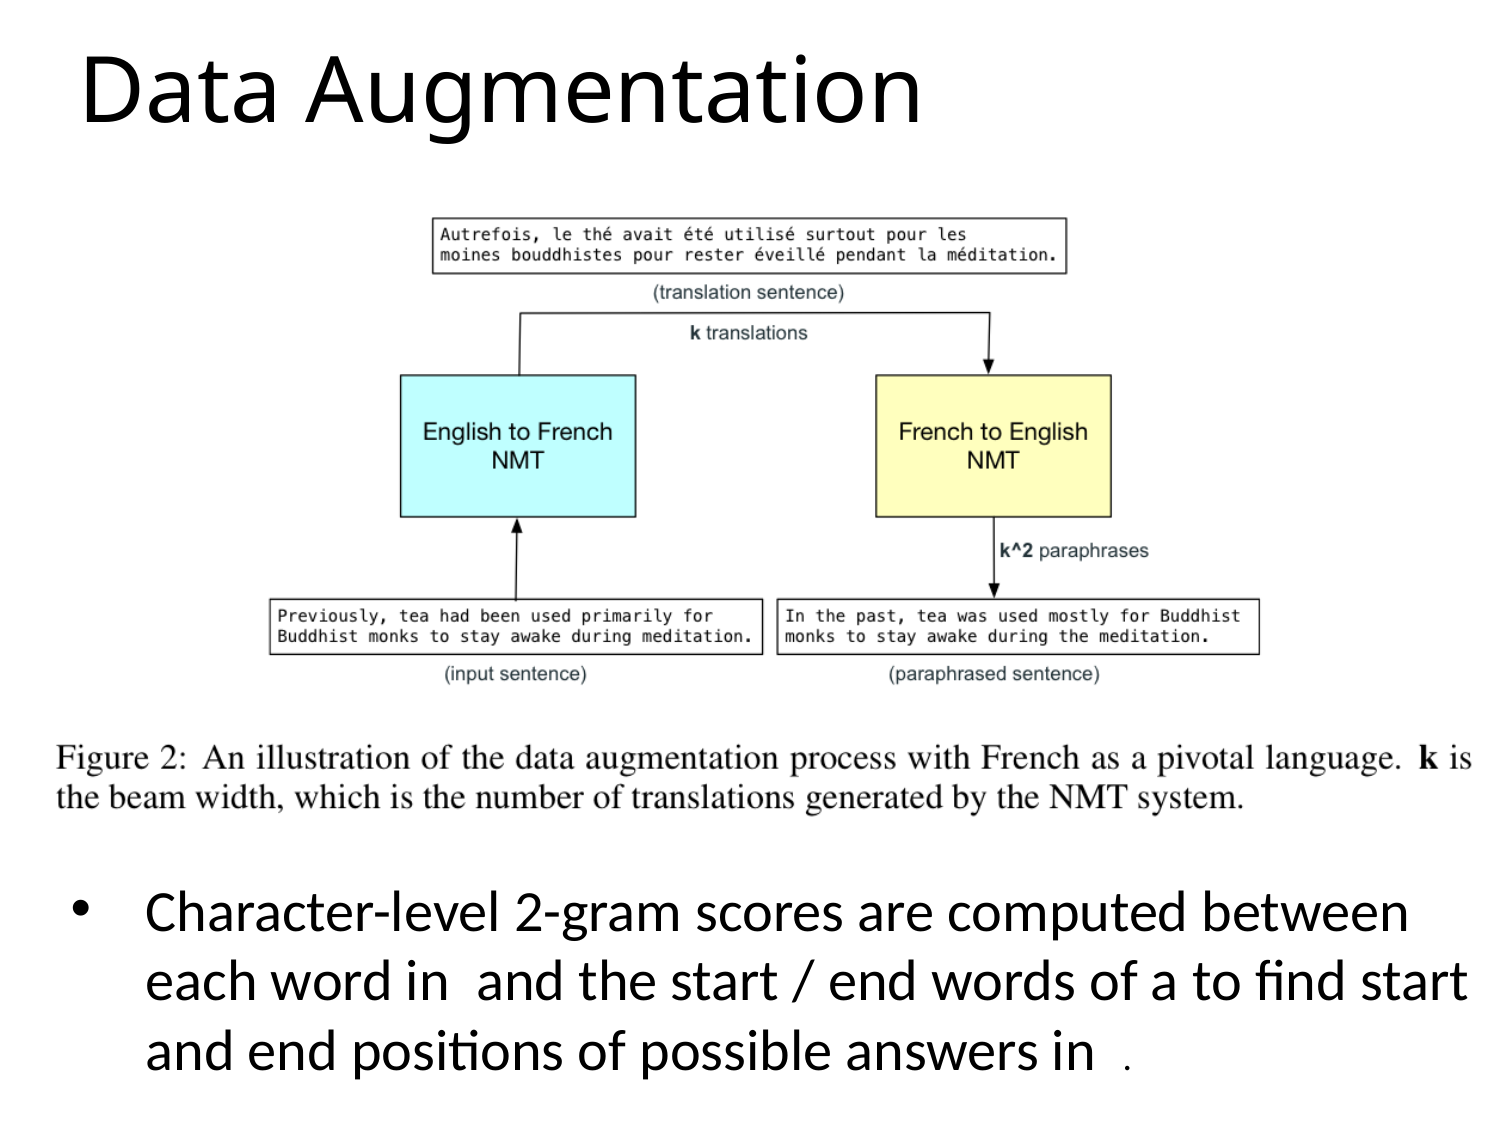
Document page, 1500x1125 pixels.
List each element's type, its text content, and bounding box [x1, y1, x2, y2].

title Data Augmentation [64, 18, 1358, 168]
picture [0, 202, 1500, 831]
